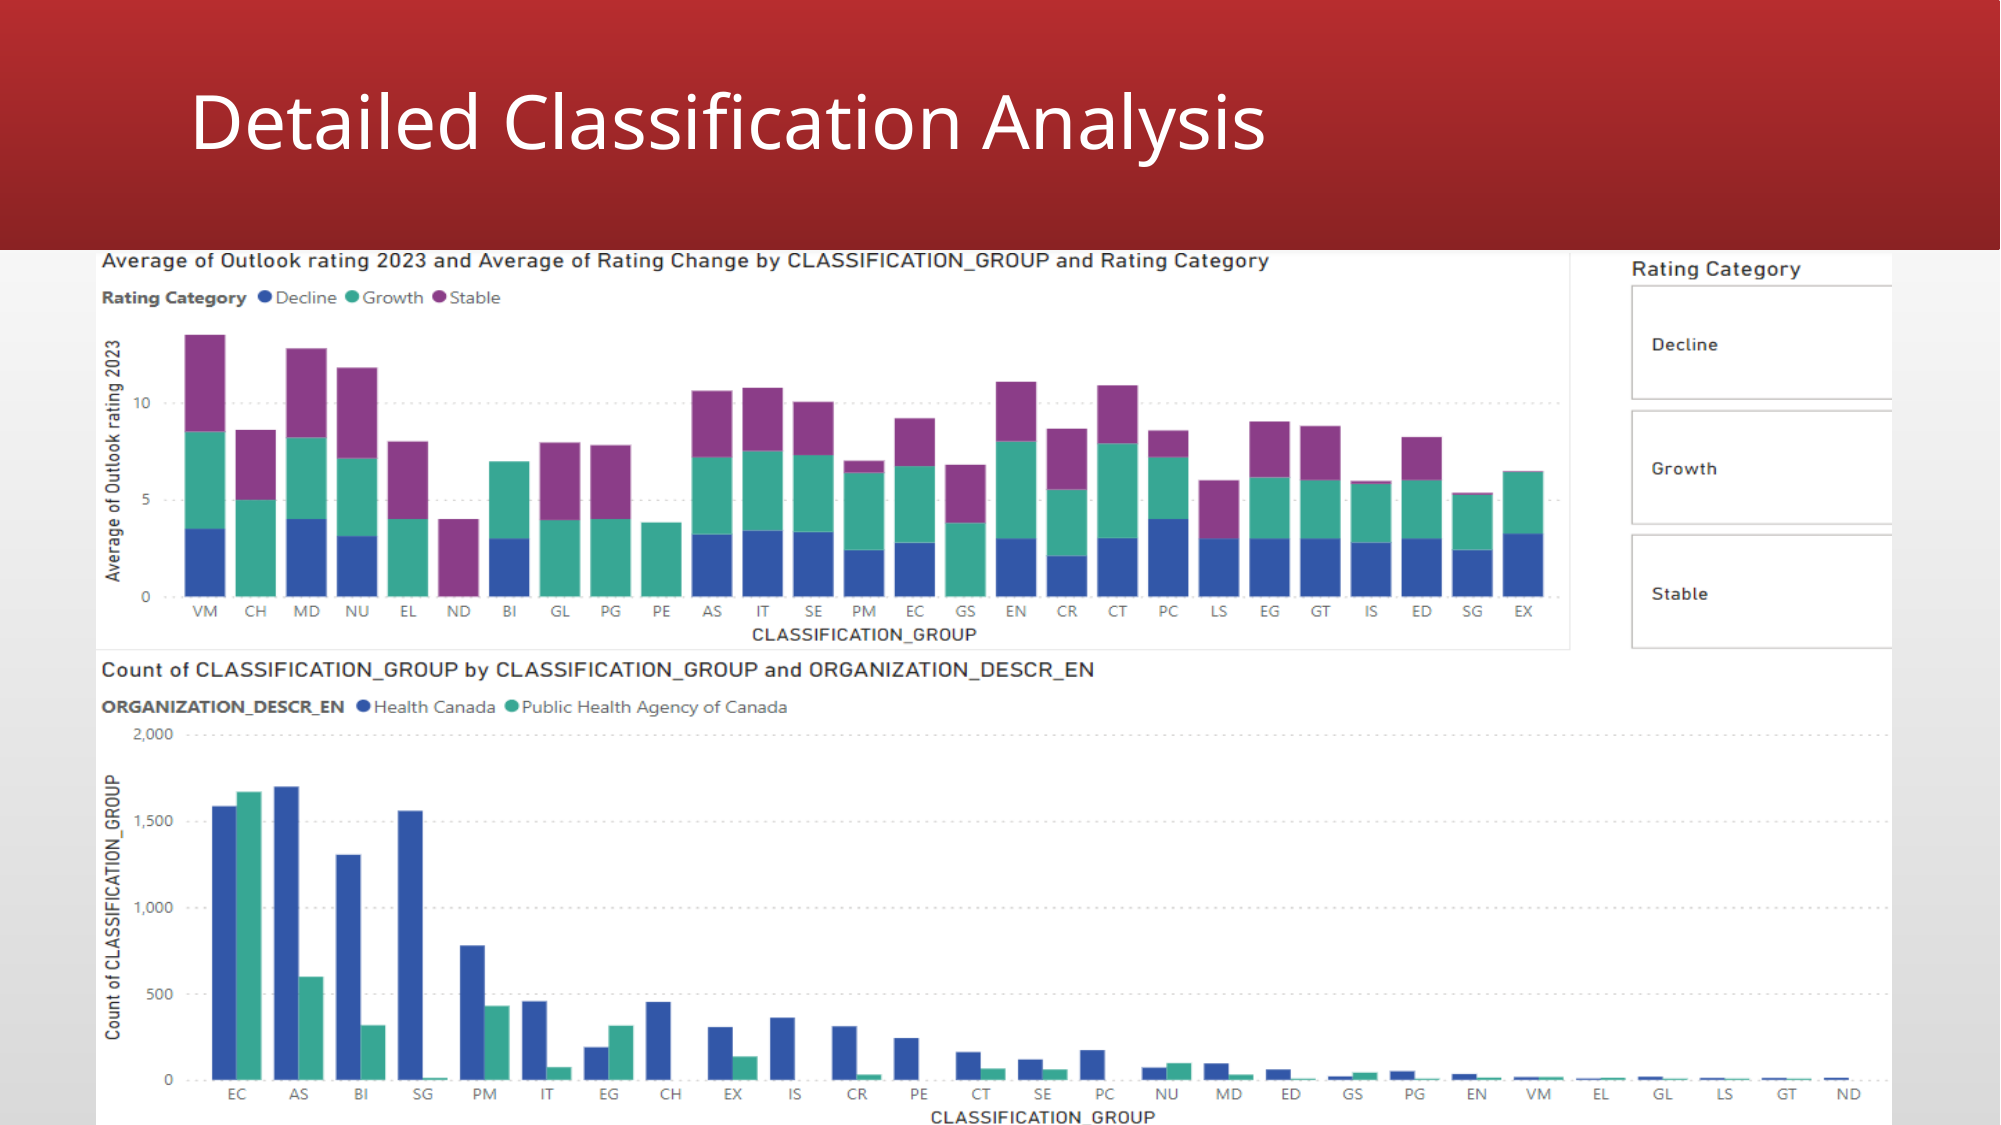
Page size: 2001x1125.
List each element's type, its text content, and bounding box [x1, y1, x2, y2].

title Detailed Classification Analysis [174, 16, 1825, 234]
picture [95, 253, 1892, 1125]
